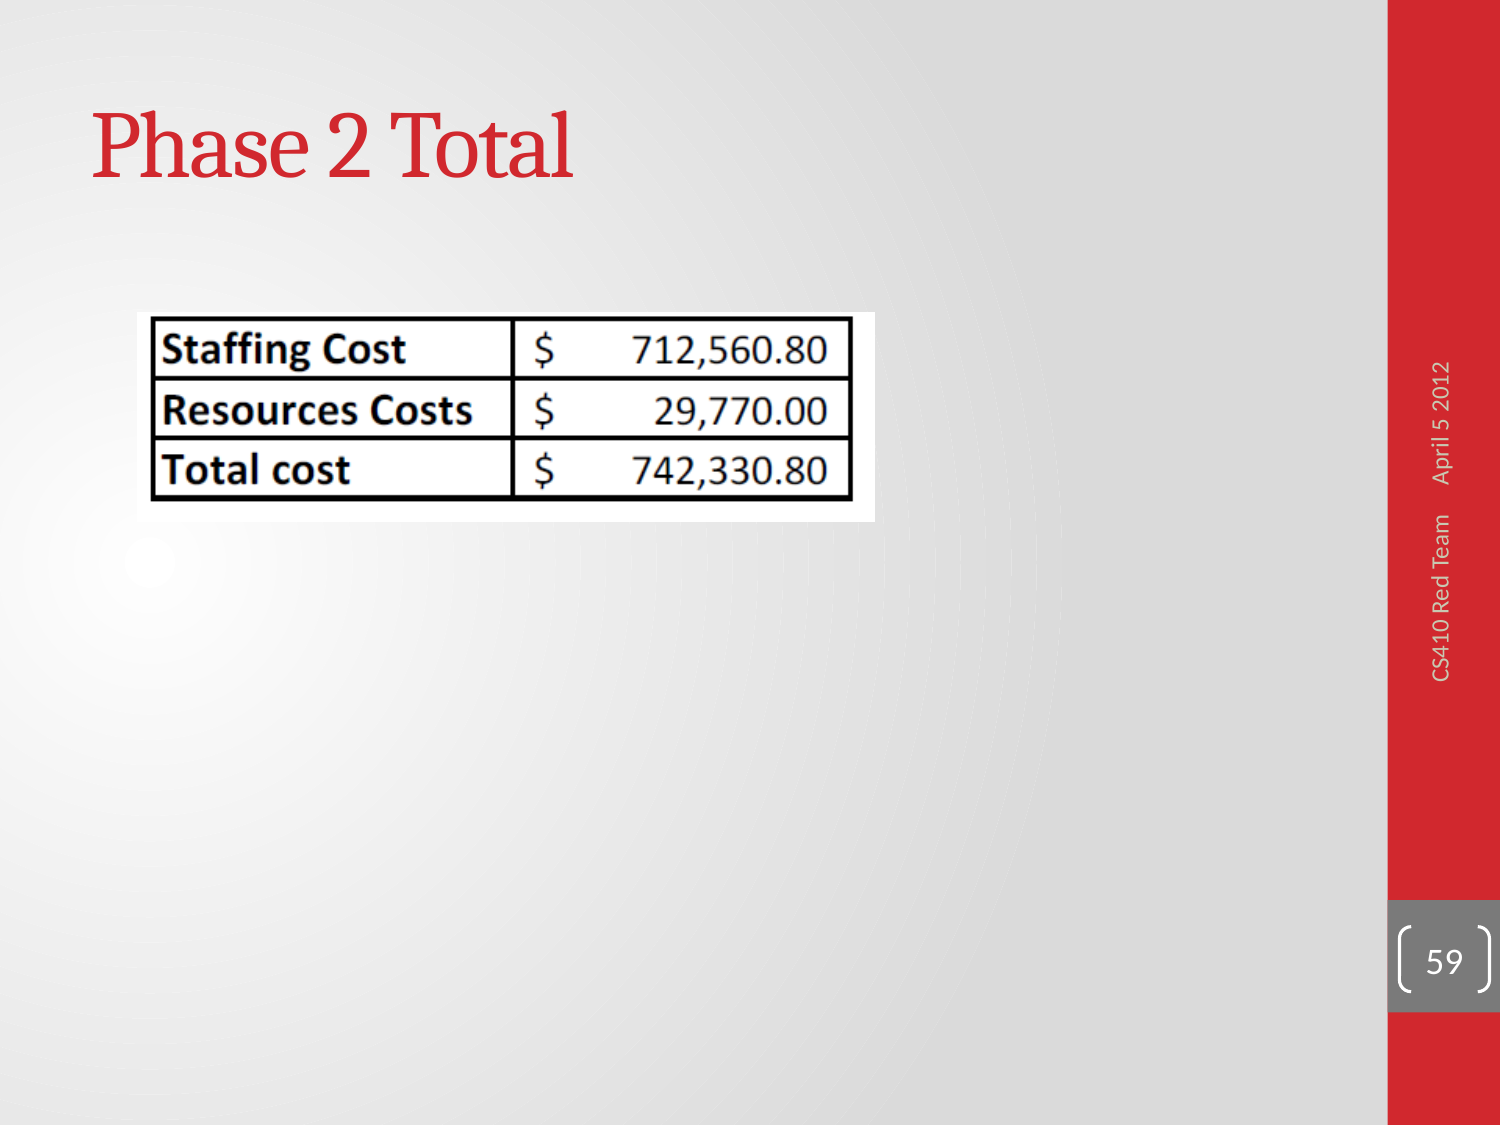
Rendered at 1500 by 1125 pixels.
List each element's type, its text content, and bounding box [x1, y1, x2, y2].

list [136, 311, 876, 523]
title Phase 2 Total [75, 45, 1325, 233]
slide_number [1408, 100, 1469, 500]
slide_number 59 [1397, 925, 1492, 994]
footer CS410 Red Team [1408, 500, 1469, 889]
